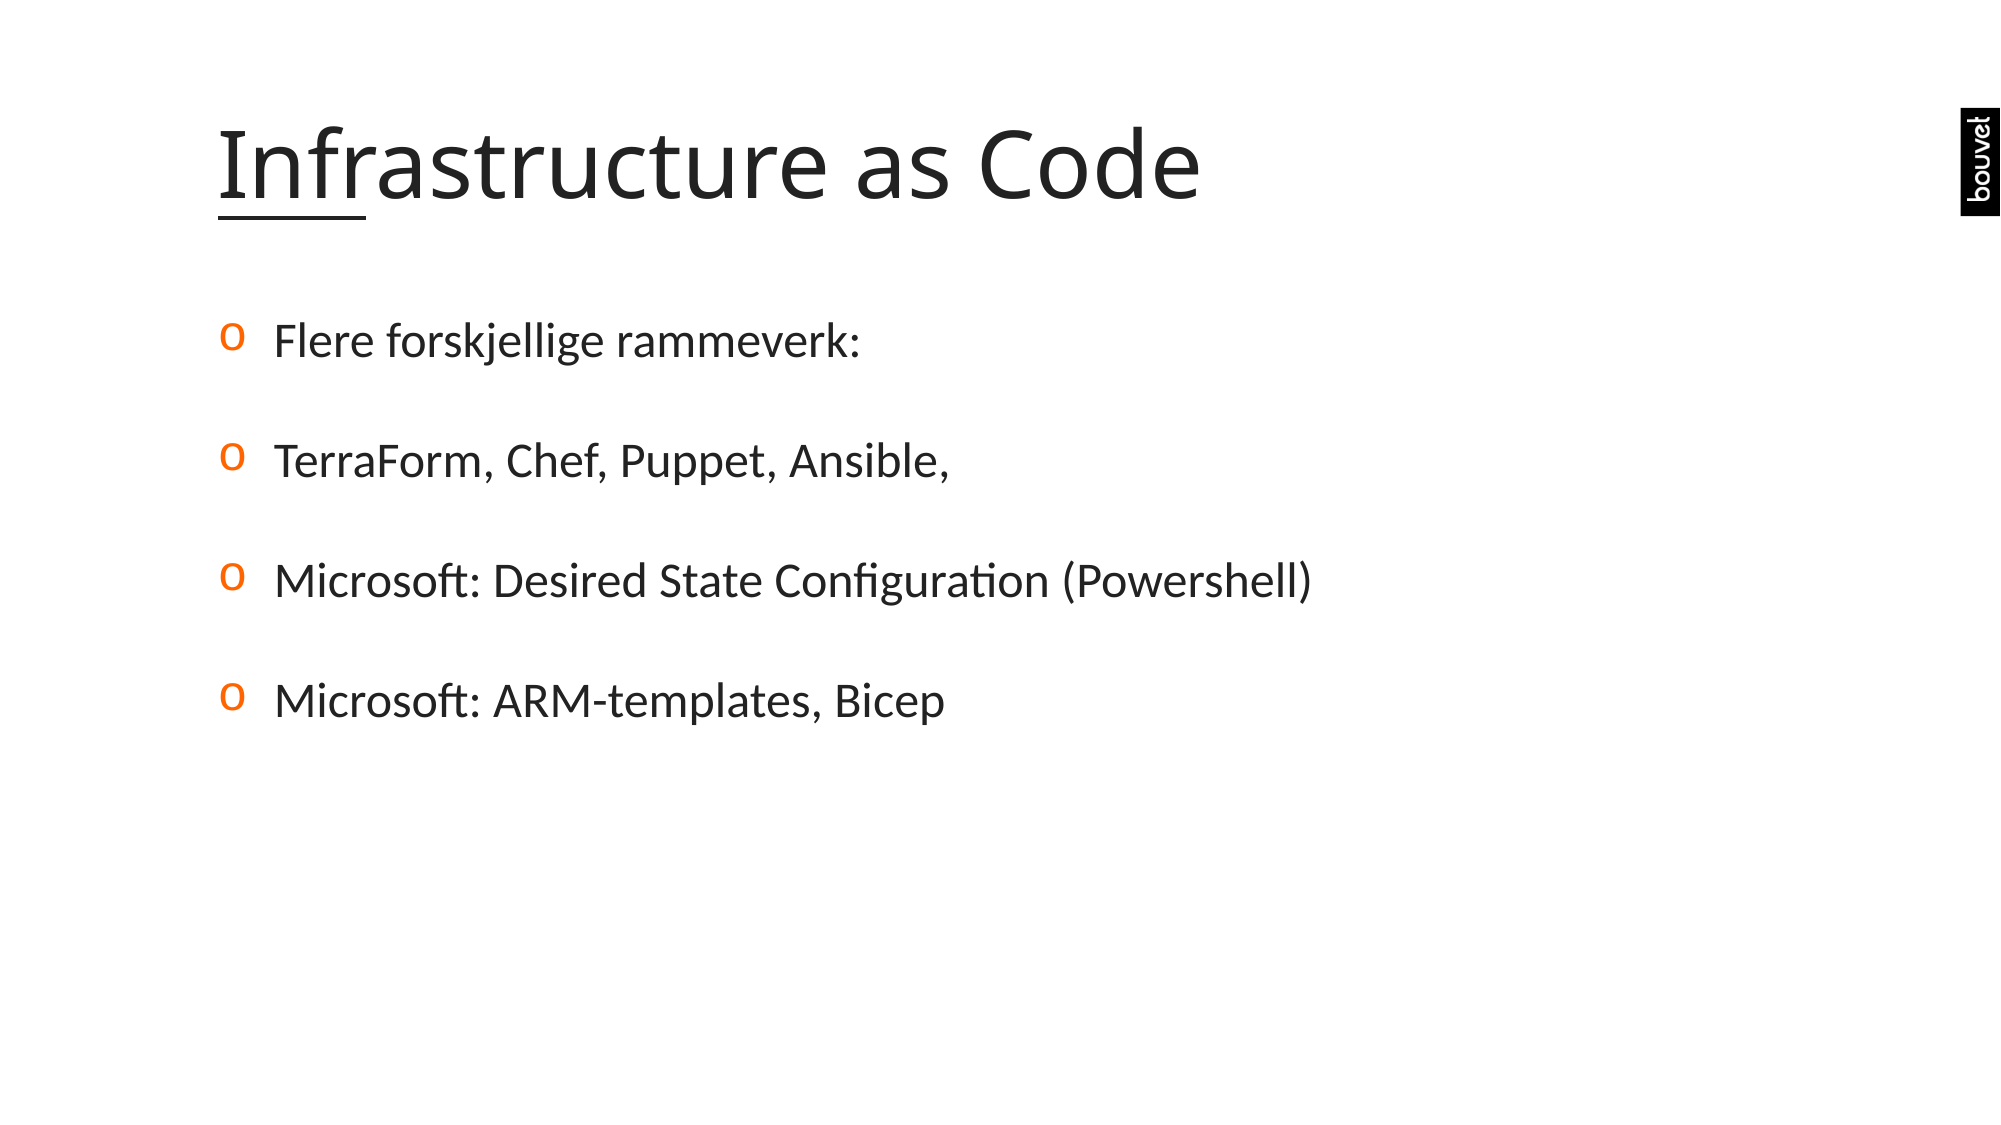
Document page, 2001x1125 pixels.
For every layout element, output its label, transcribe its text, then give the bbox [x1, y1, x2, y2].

list Flere forskjellige rammeverk: TerraForm, Chef, Puppet, Ansible, Microsoft: Desired State Configuration (Powershell) Microsoft: ARM-templates, Bicep [202, 299, 1578, 1014]
title Infrastructure as Code [202, 59, 1856, 278]
